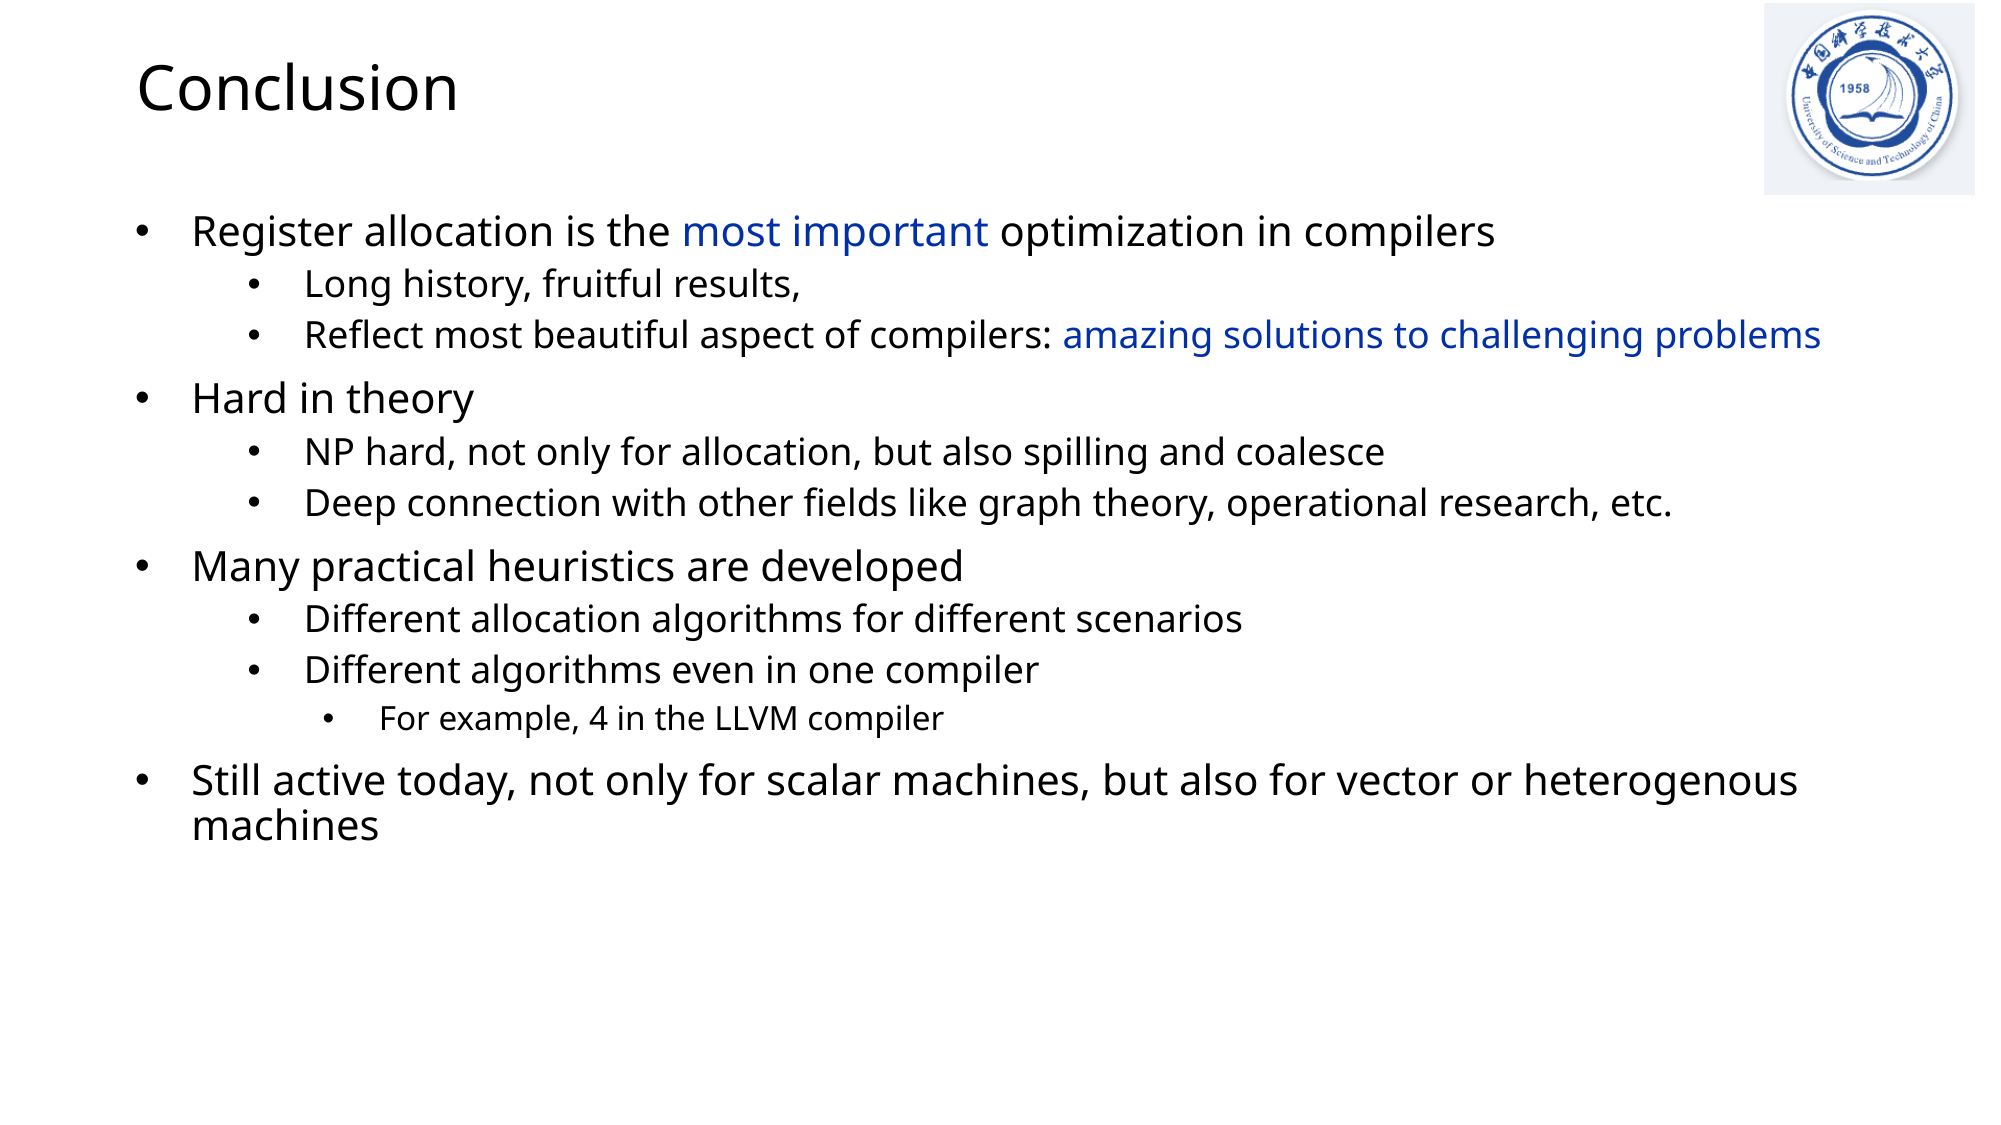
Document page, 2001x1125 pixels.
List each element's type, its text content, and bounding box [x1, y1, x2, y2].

title Conclusion [120, 48, 1578, 132]
picture [1764, 3, 1975, 195]
text_box Register allocation is the most important optimization in compilers Long history, fruitful results, Reflect most beautiful aspect of compilers: amazing solutions to challenging problems Hard in theory NP hard, not only for allocation, but also spilling and coalesce Deep connection with other fields like graph theory, operational research, etc. Many practical heuristics are developed Different allocation algorithms for different scenarios Different algorithms even in one compiler For example, 4 in the LLVM compiler Still active today, not only for scalar machines, but also for vector or heterogenous machines [120, 202, 1899, 917]
